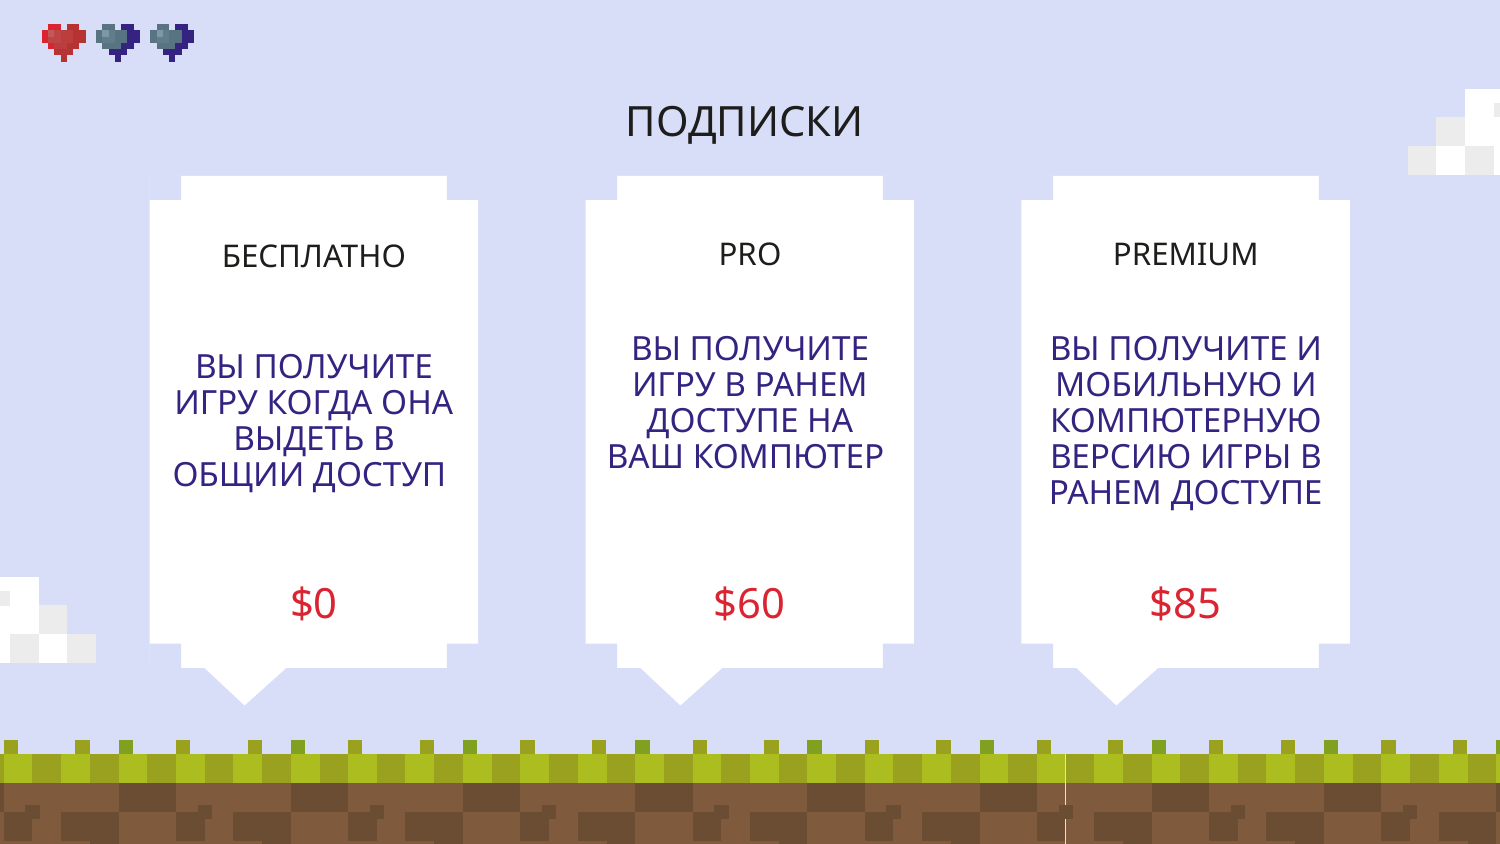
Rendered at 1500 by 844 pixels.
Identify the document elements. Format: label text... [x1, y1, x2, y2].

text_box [939, 256, 1433, 587]
text_box $60 [620, 594, 880, 640]
text_box $0 [184, 594, 444, 640]
title ПОДПИСКИ [118, 72, 1382, 167]
text_box $85 [1056, 594, 1316, 640]
text_box PREMIUM [1056, 214, 1316, 255]
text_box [67, 256, 502, 587]
text_box БЕСПЛАТНО [167, 214, 461, 255]
text_box PRO [620, 214, 880, 255]
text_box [503, 256, 938, 587]
